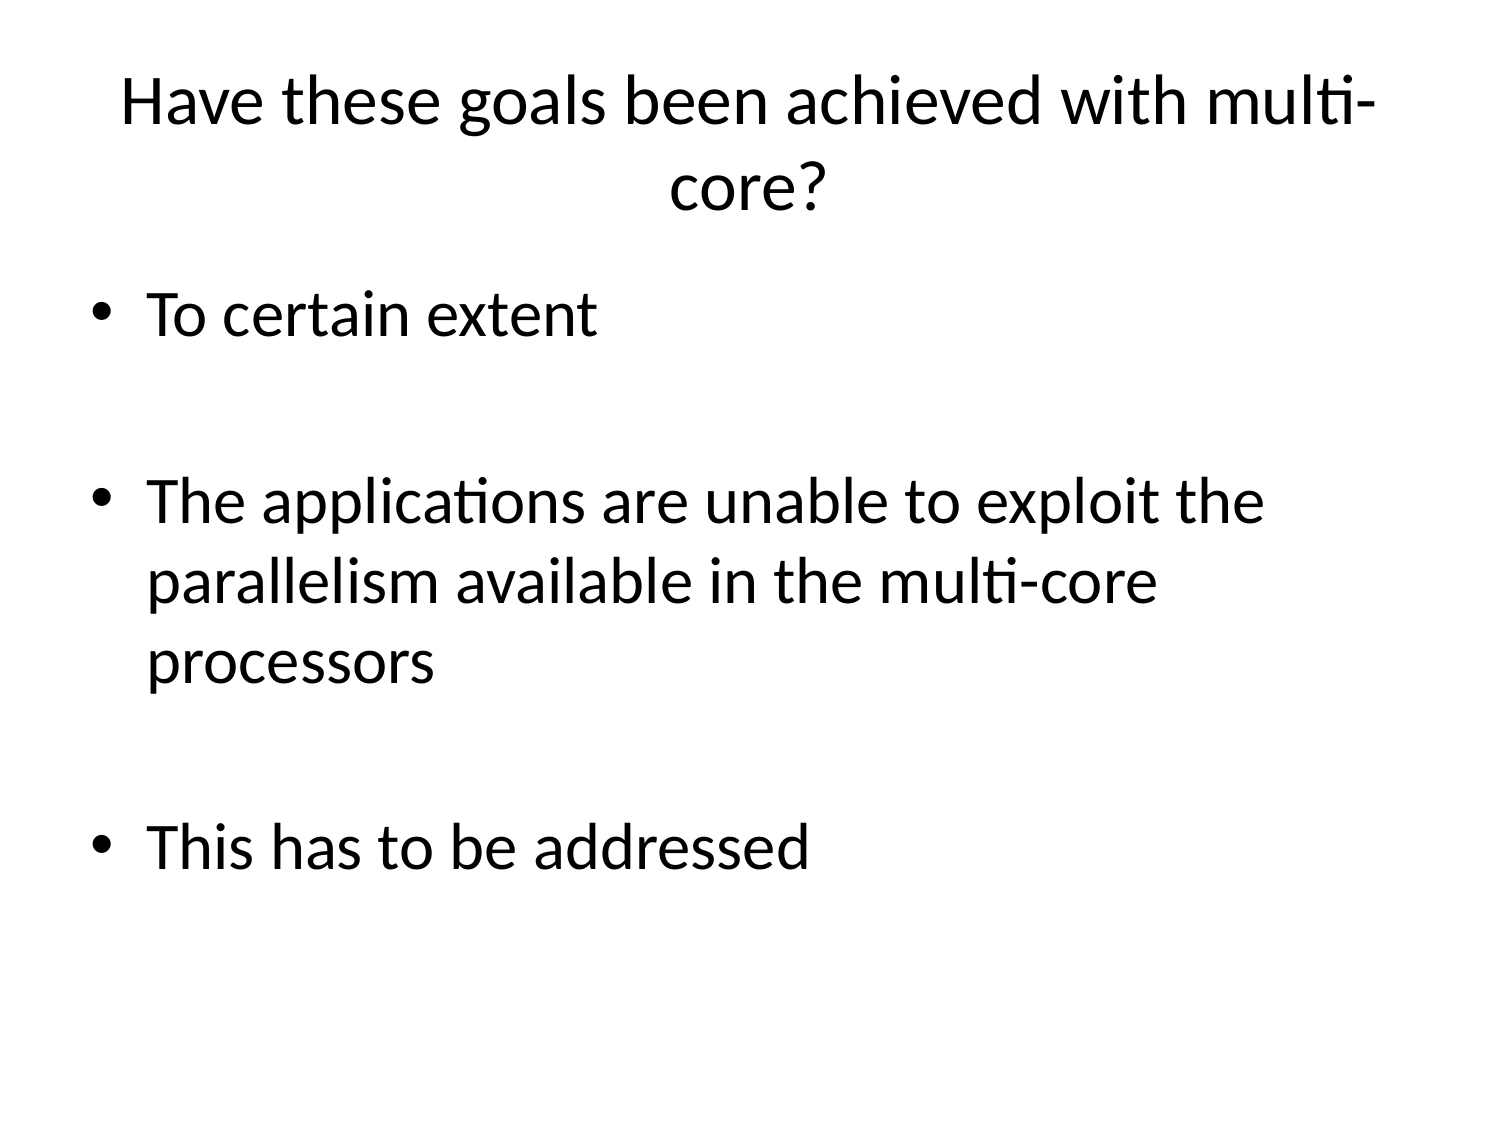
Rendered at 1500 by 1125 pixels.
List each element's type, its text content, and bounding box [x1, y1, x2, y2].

list To certain extent The applications are unable to exploit the parallelism available in the multi-core processors This has to be addressed [75, 262, 1425, 1005]
title Have these goals been achieved with multi-core? [75, 45, 1425, 233]
